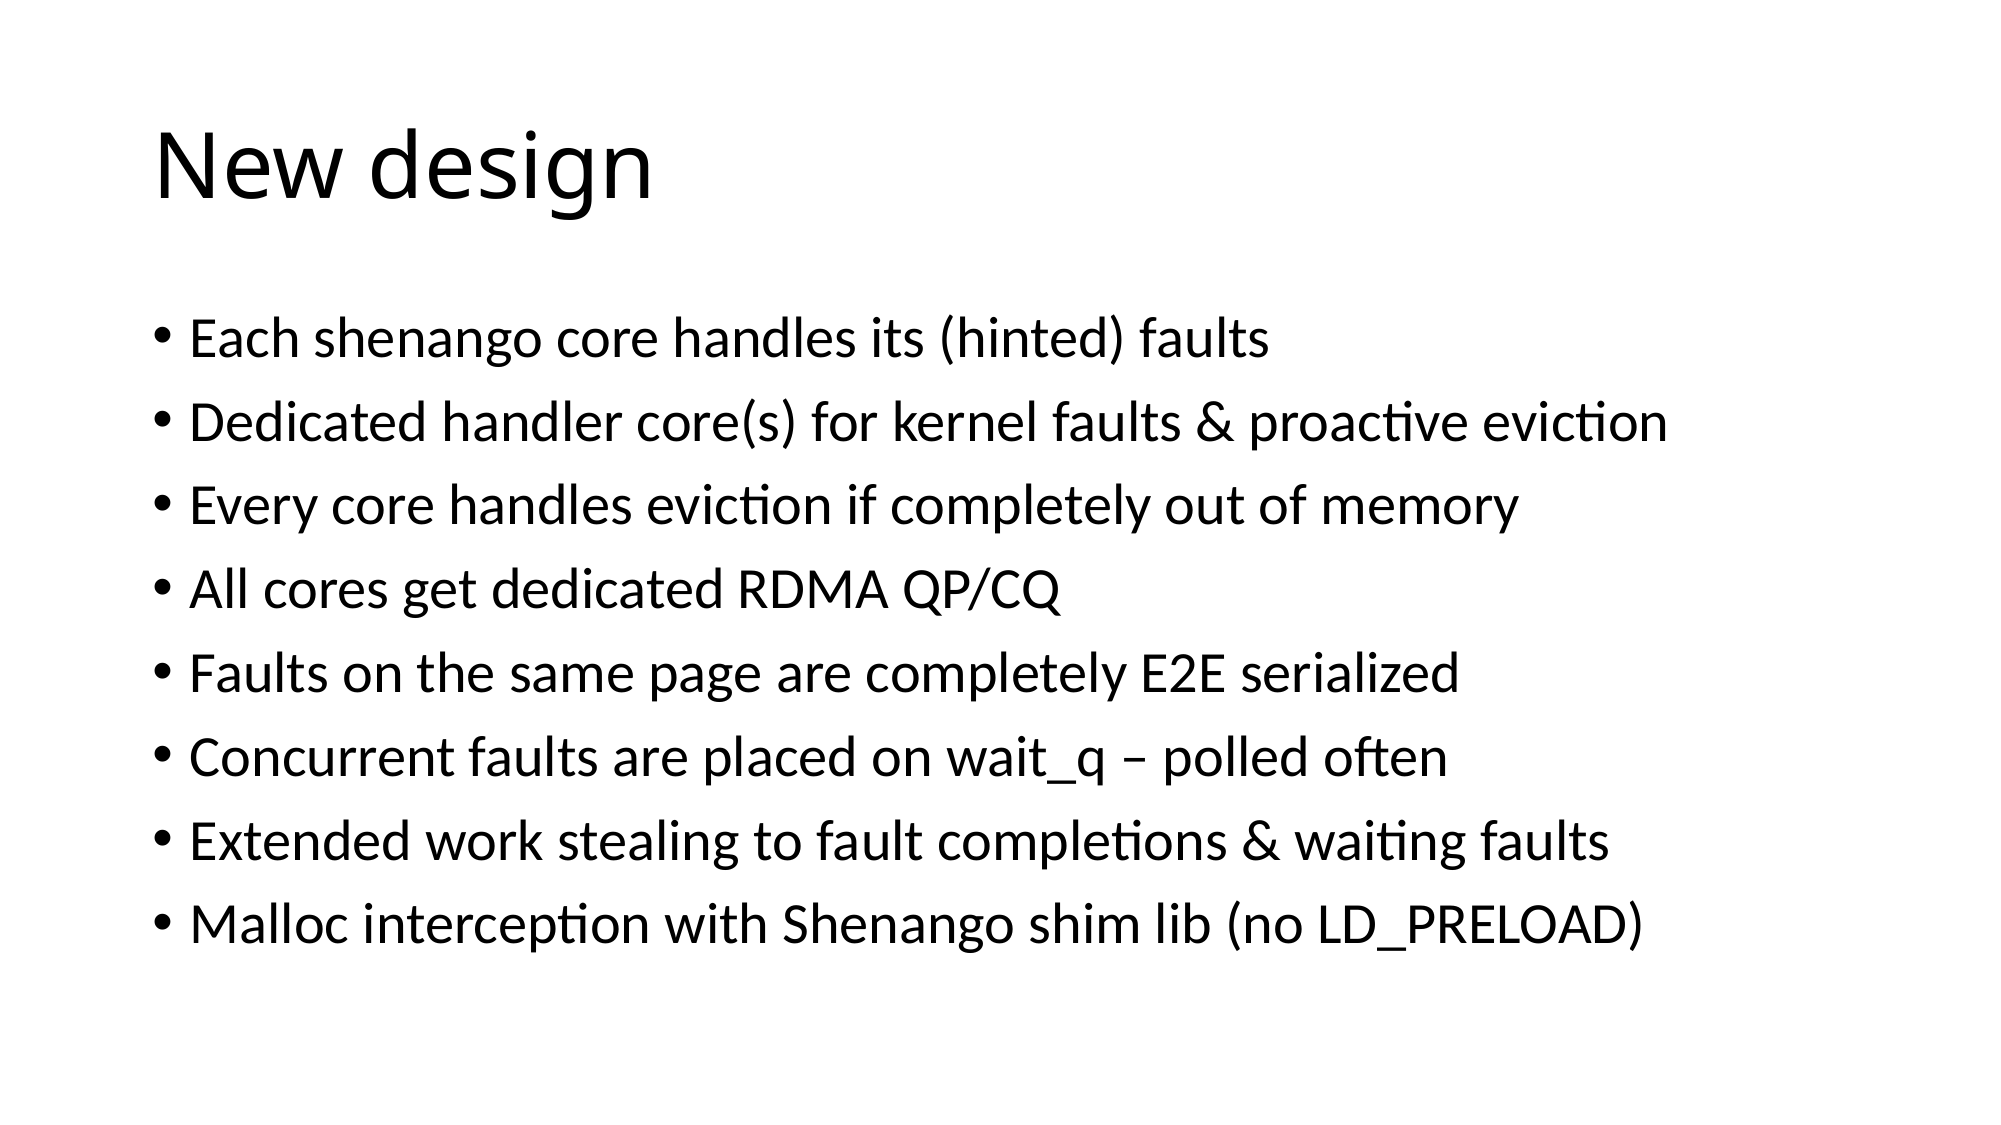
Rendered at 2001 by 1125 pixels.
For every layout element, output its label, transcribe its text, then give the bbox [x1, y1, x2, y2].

title New design [137, 59, 1863, 278]
list Each shenango core handles its (hinted) faults Dedicated handler core(s) for kernel faults & proactive eviction Every core handles eviction if completely out of memory All cores get dedicated RDMA QP/CQ Faults on the same page are completely E2E serialized Concurrent faults are placed on wait_q – polled often Extended work stealing to fault completions & waiting faults Malloc interception with Shenango shim lib (no LD_PRELOAD) [137, 299, 1863, 1014]
